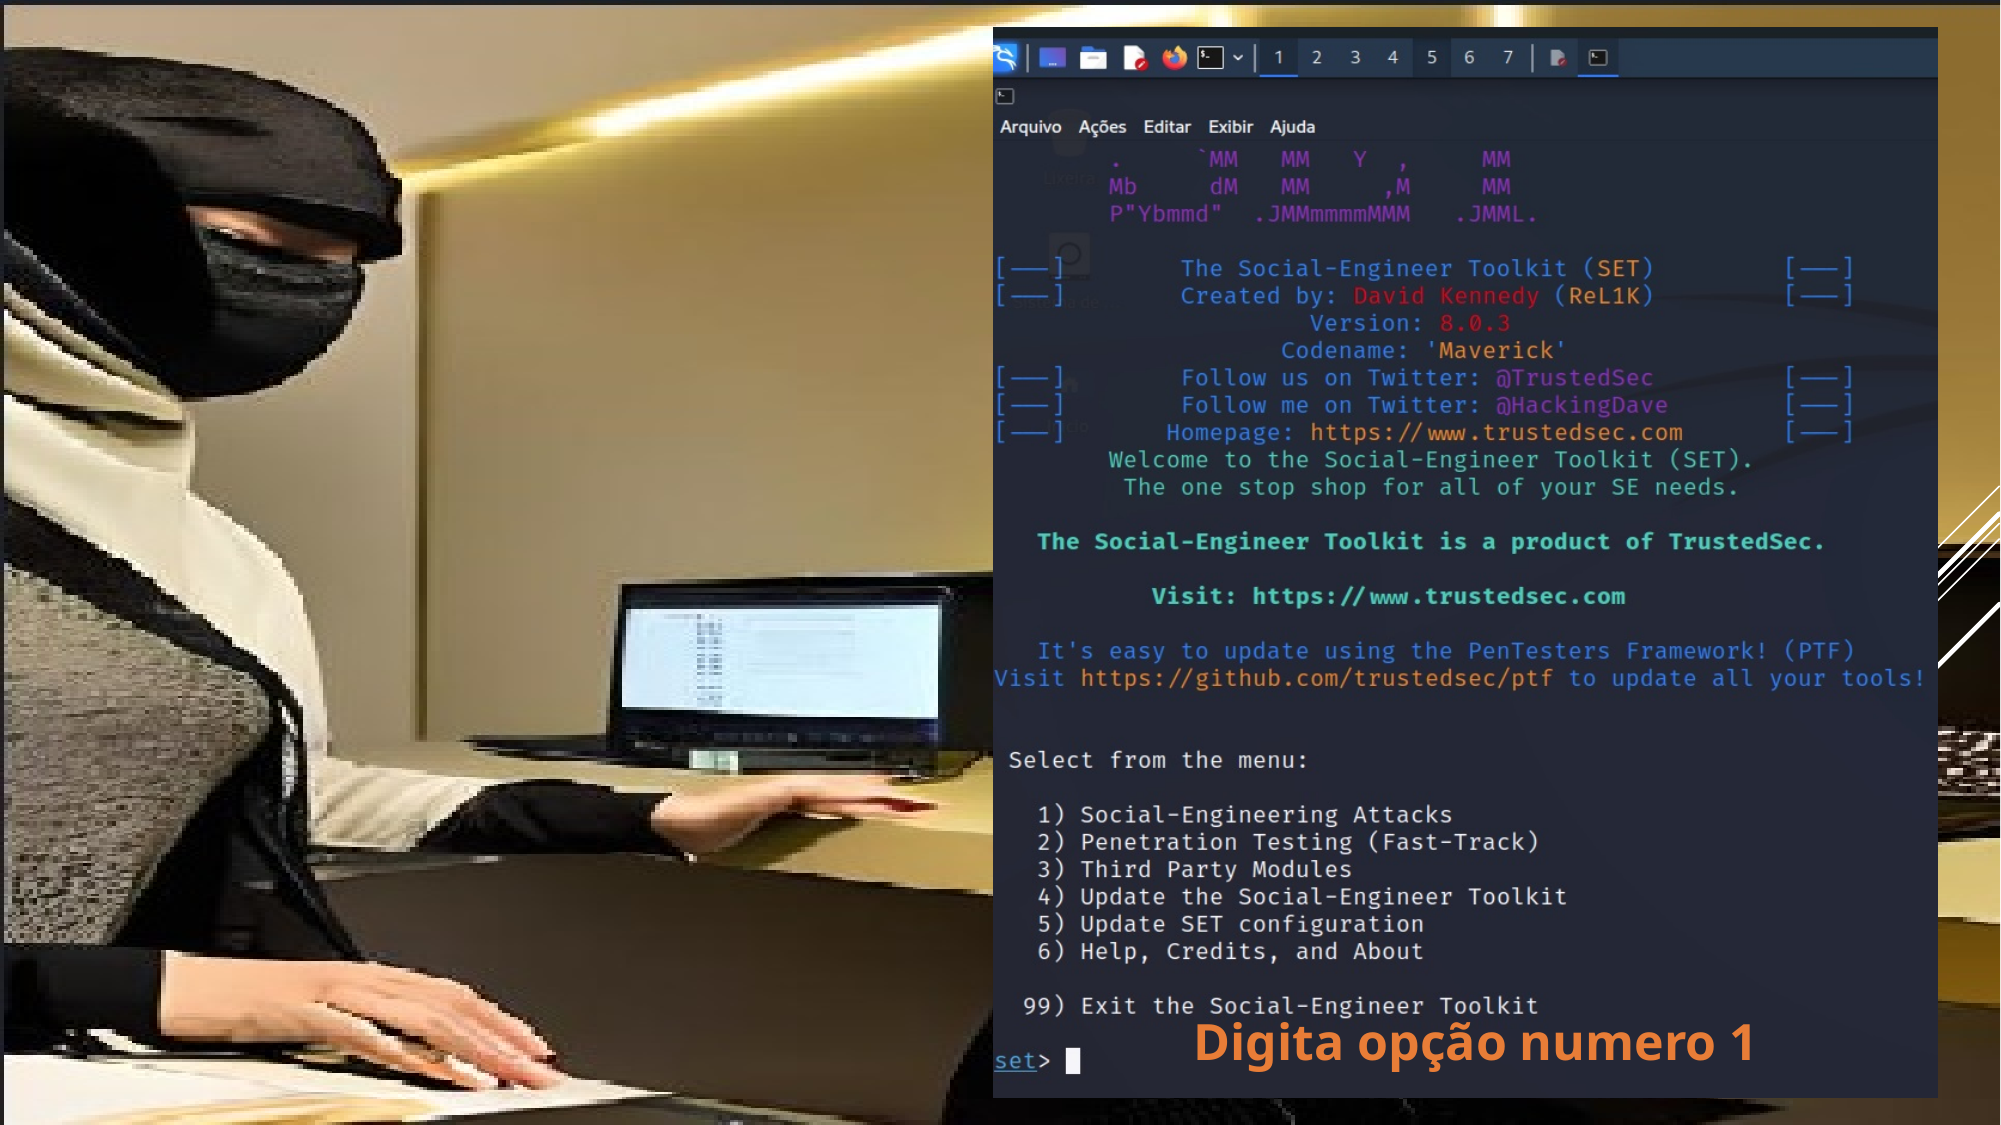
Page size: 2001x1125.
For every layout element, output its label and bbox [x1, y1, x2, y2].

picture [0, 0, 2001, 1125]
title [112, 736, 992, 984]
